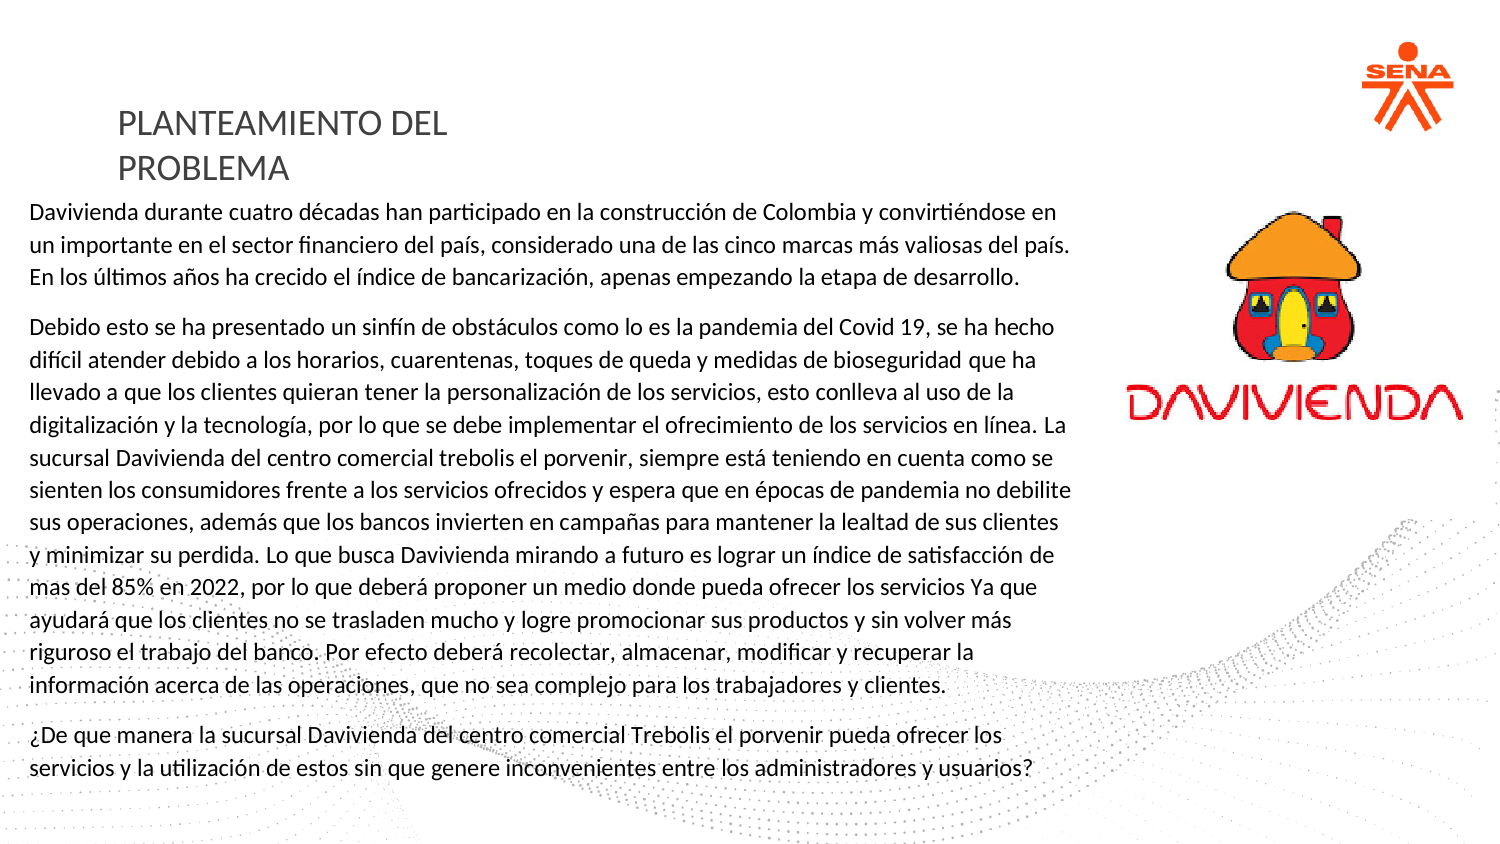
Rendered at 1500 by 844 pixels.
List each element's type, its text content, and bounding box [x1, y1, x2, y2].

text_box PLANTEAMIENTO DEL PROBLEMA [102, 91, 606, 195]
picture [0, 0, 1500, 844]
